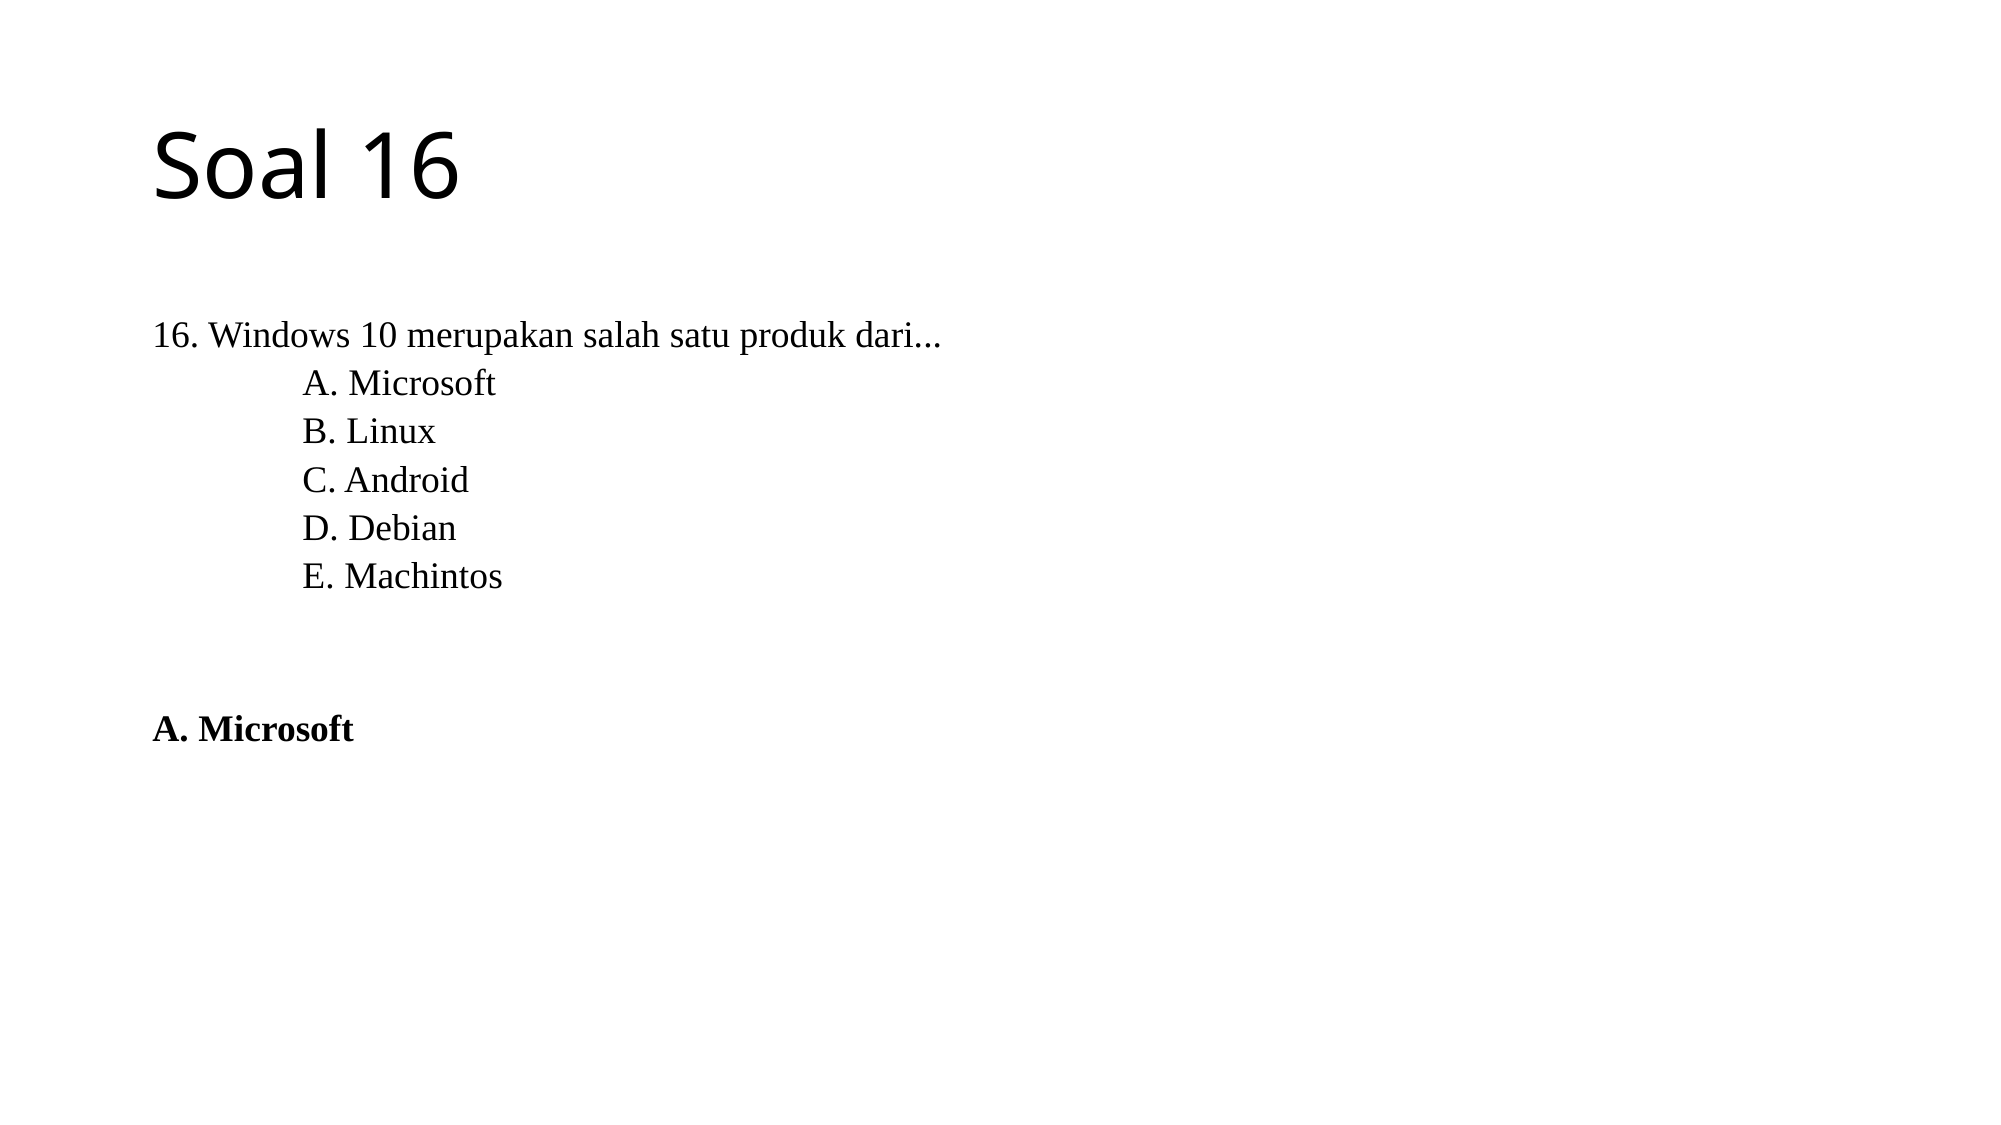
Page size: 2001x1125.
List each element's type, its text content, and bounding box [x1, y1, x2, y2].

title Soal 16 [137, 59, 1863, 278]
list 16. Windows 10 merupakan salah satu produk dari... A. Microsoft B. Linux C. Android D. Debian E. Machintos [137, 299, 1863, 644]
text_box A. Microsoft [137, 693, 1863, 865]
